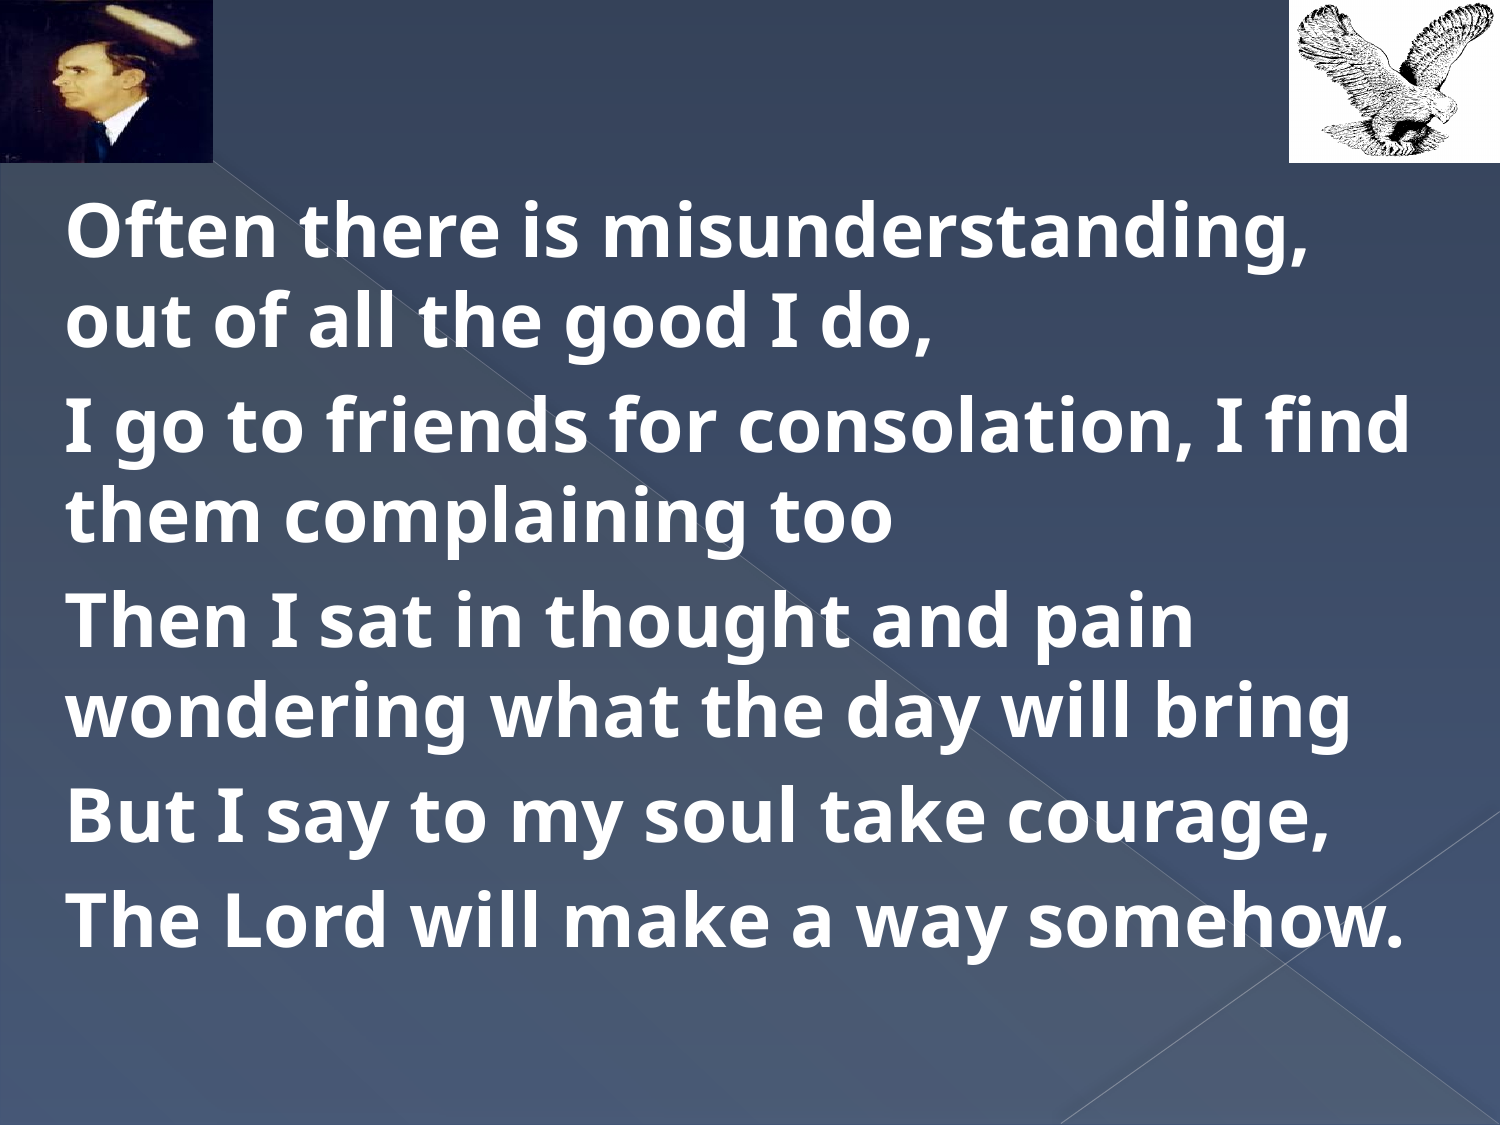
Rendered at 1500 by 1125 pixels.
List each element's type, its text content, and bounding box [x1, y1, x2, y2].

picture [0, 0, 213, 163]
picture [1288, 0, 1500, 163]
list Often there is misunderstanding, out of all the good I do, I go to friends for consolation, I find them complaining too Then I sat in thought and pain wondering what the day will bring But I say to my soul take courage, The Lord will make a way somehow. [50, 174, 1463, 1125]
